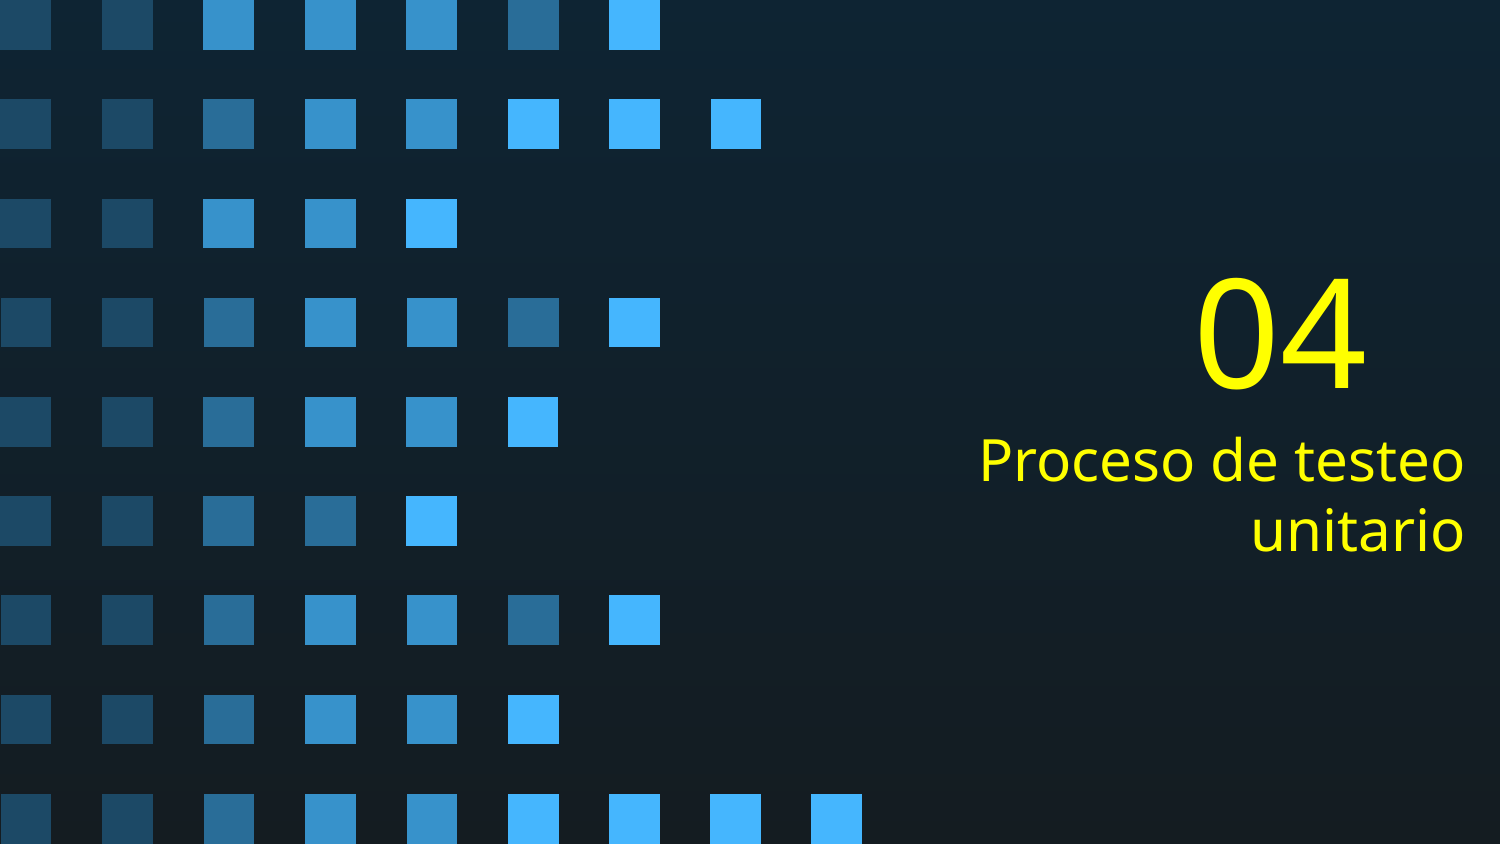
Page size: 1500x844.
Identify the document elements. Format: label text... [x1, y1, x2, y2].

title Proceso de testeo unitario [823, 408, 1481, 712]
title 04 [930, 246, 1383, 409]
